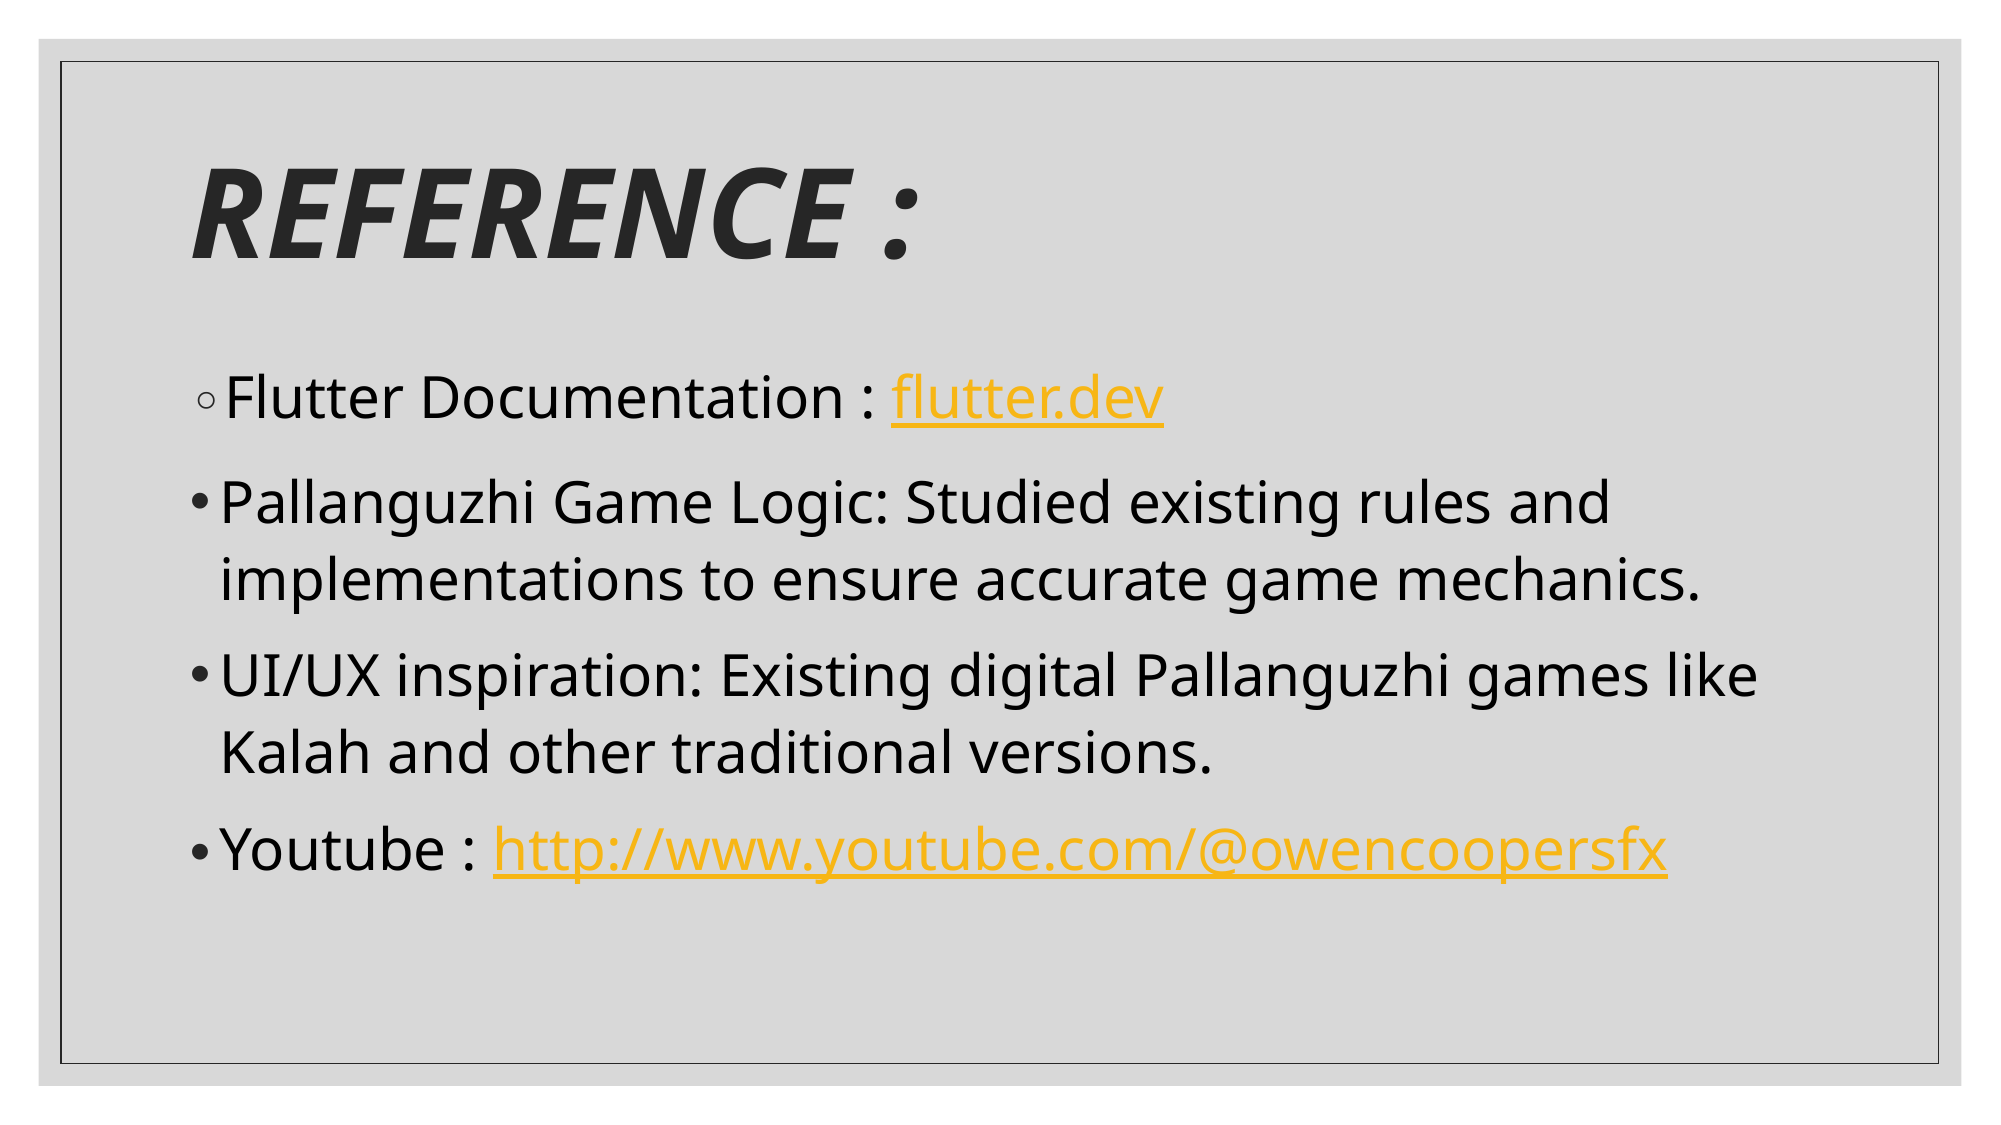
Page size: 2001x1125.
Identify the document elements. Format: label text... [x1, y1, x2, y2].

list Flutter Documentation : flutter.dev Pallanguzhi Game Logic: Studied existing rules and implementations to ensure accurate game mechanics. UI/UX inspiration: Existing digital Pallanguzhi games like Kalah and other traditional versions. ​Youtube : http://www.youtube.com/@owencoopersfx [174, 345, 1825, 977]
title REFERENCE : [174, 105, 1825, 331]
